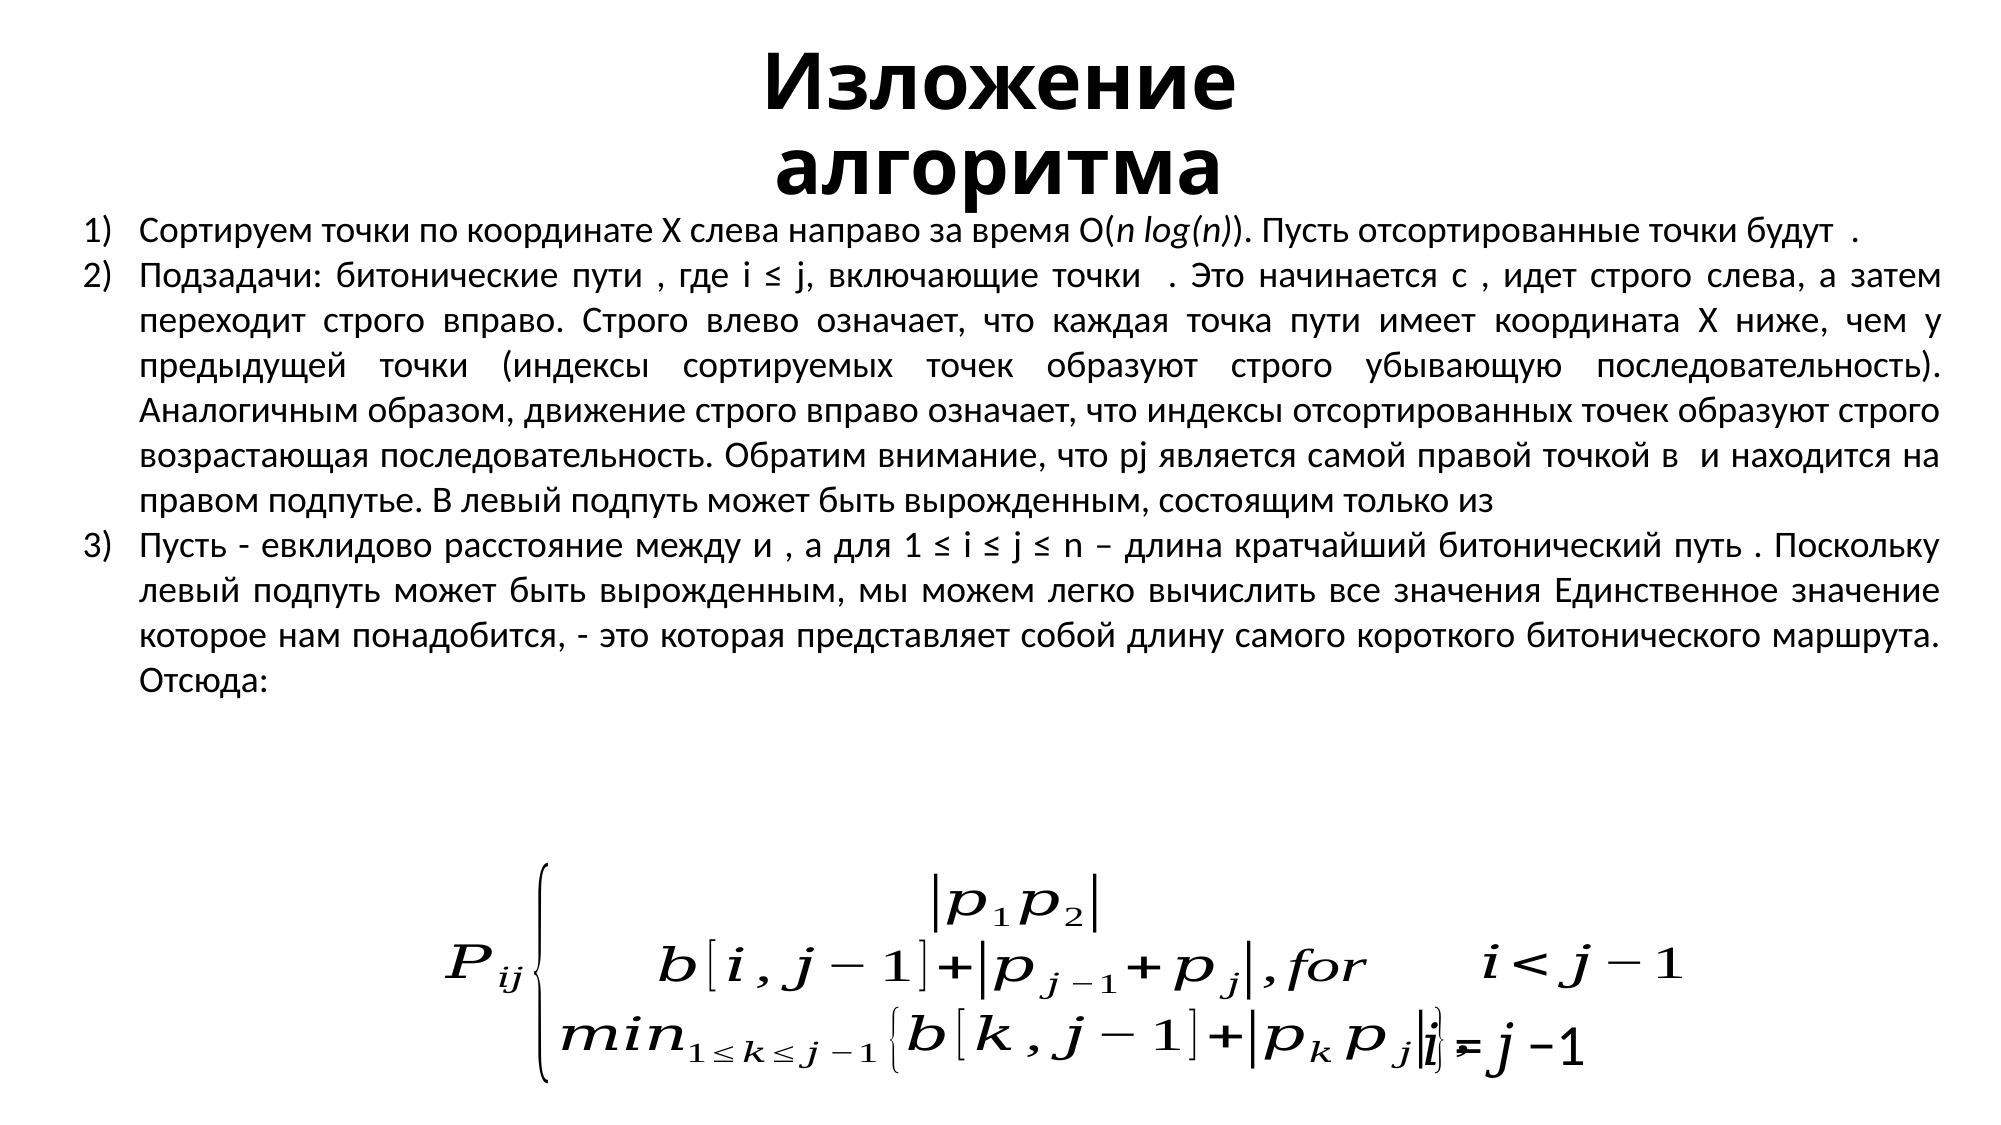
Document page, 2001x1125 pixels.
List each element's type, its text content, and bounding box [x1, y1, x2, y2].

title Изложение алгоритма [595, 33, 1405, 221]
text_box 𝑖 = 𝑗 −1 [1407, 999, 1602, 1084]
